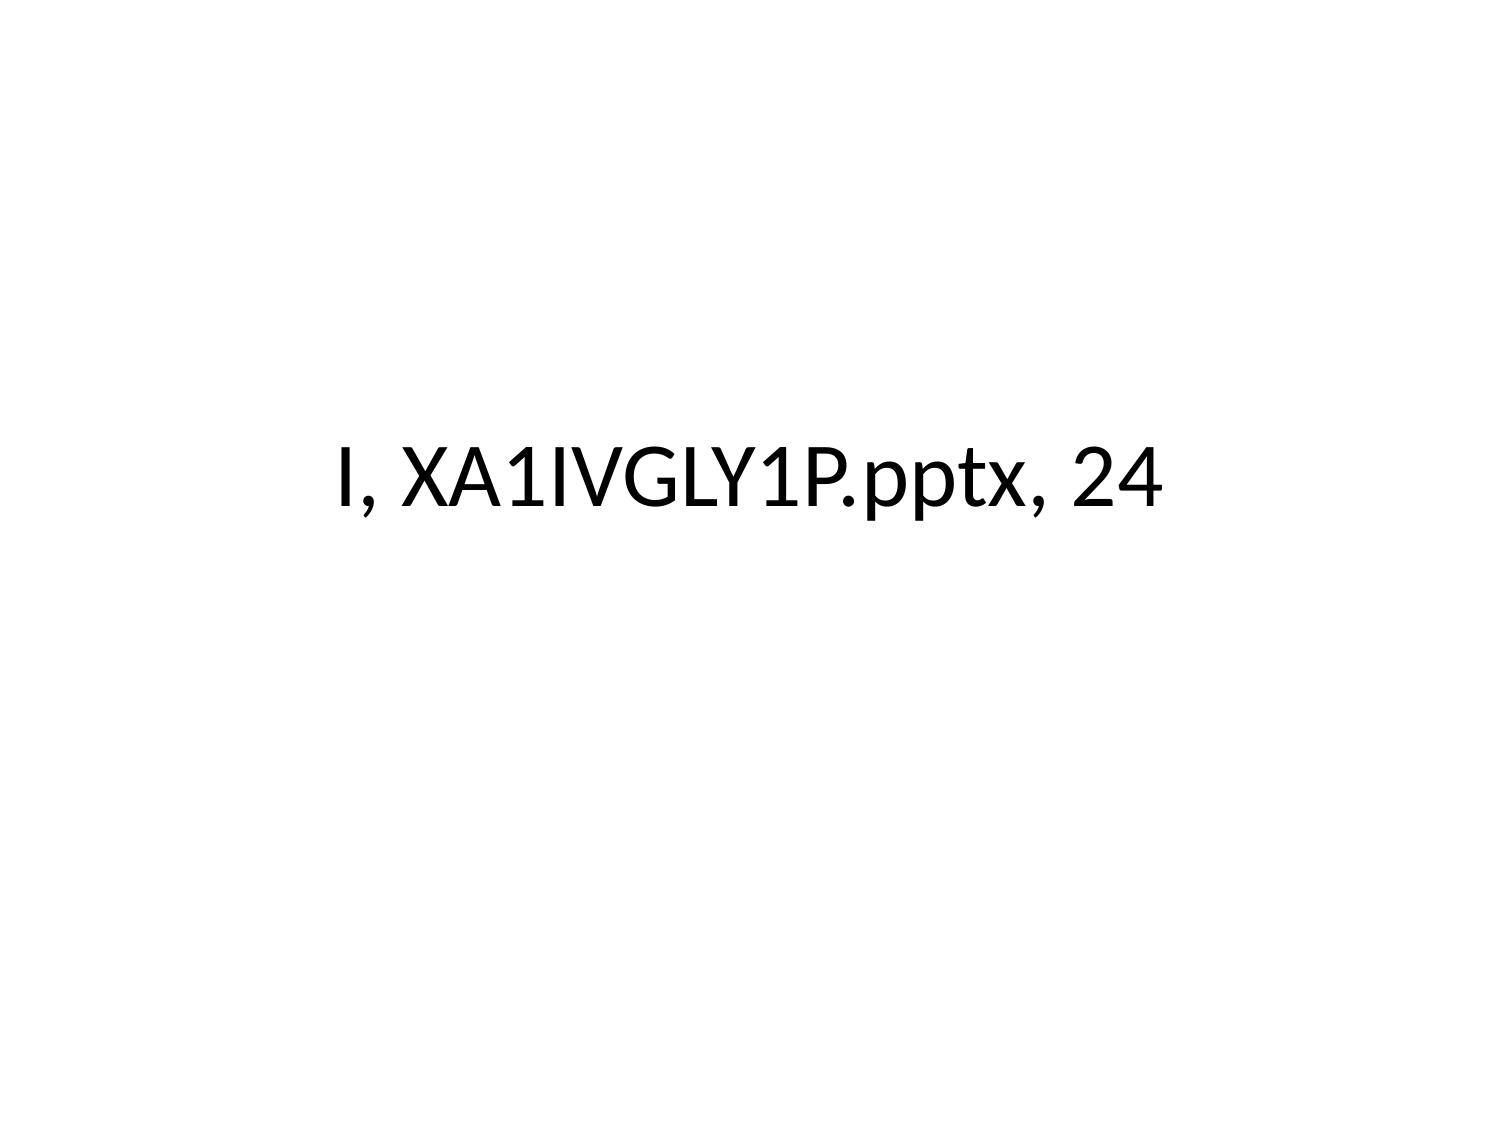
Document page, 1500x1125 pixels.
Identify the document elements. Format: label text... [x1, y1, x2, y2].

title I, XA1IVGLY1P.pptx, 24 [112, 349, 1388, 591]
